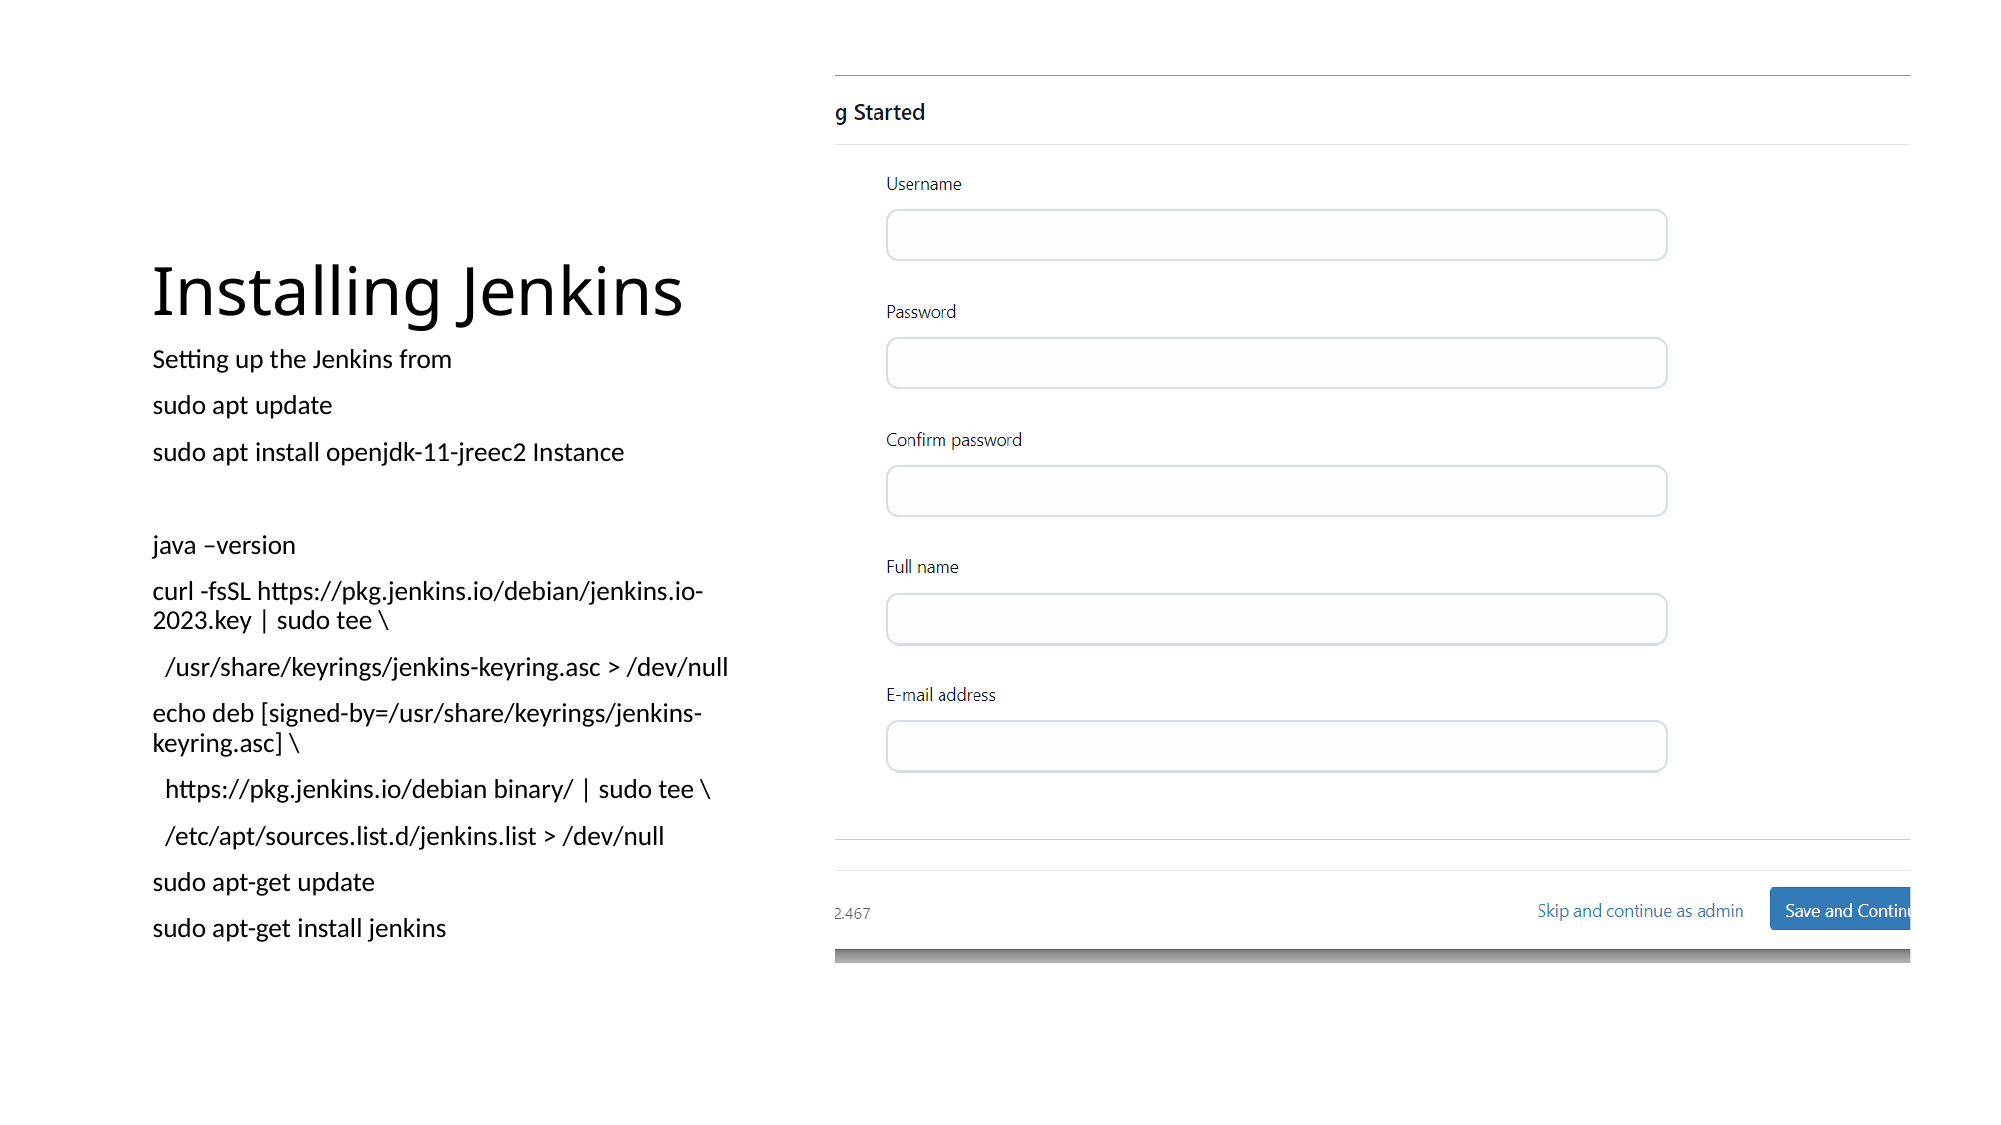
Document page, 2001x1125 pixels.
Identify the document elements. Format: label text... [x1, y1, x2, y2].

picture [835, 74, 1911, 963]
list Setting up the Jenkins from sudo apt update sudo apt install openjdk-11-jreec2 Instance java –version curl -fsSL https://pkg.jenkins.io/debian/jenkins.io-2023.key | sudo tee \ /usr/share/keyrings/jenkins-keyring.asc > /dev/null echo deb [signed-by=/usr/share/keyrings/jenkins-keyring.asc] \ https://pkg.jenkins.io/debian binary/ | sudo tee \ /etc/apt/sources.list.d/jenkins.list > /dev/null sudo apt-get update sudo apt-get install jenkins [137, 337, 783, 963]
title Installing Jenkins [137, 75, 783, 337]
